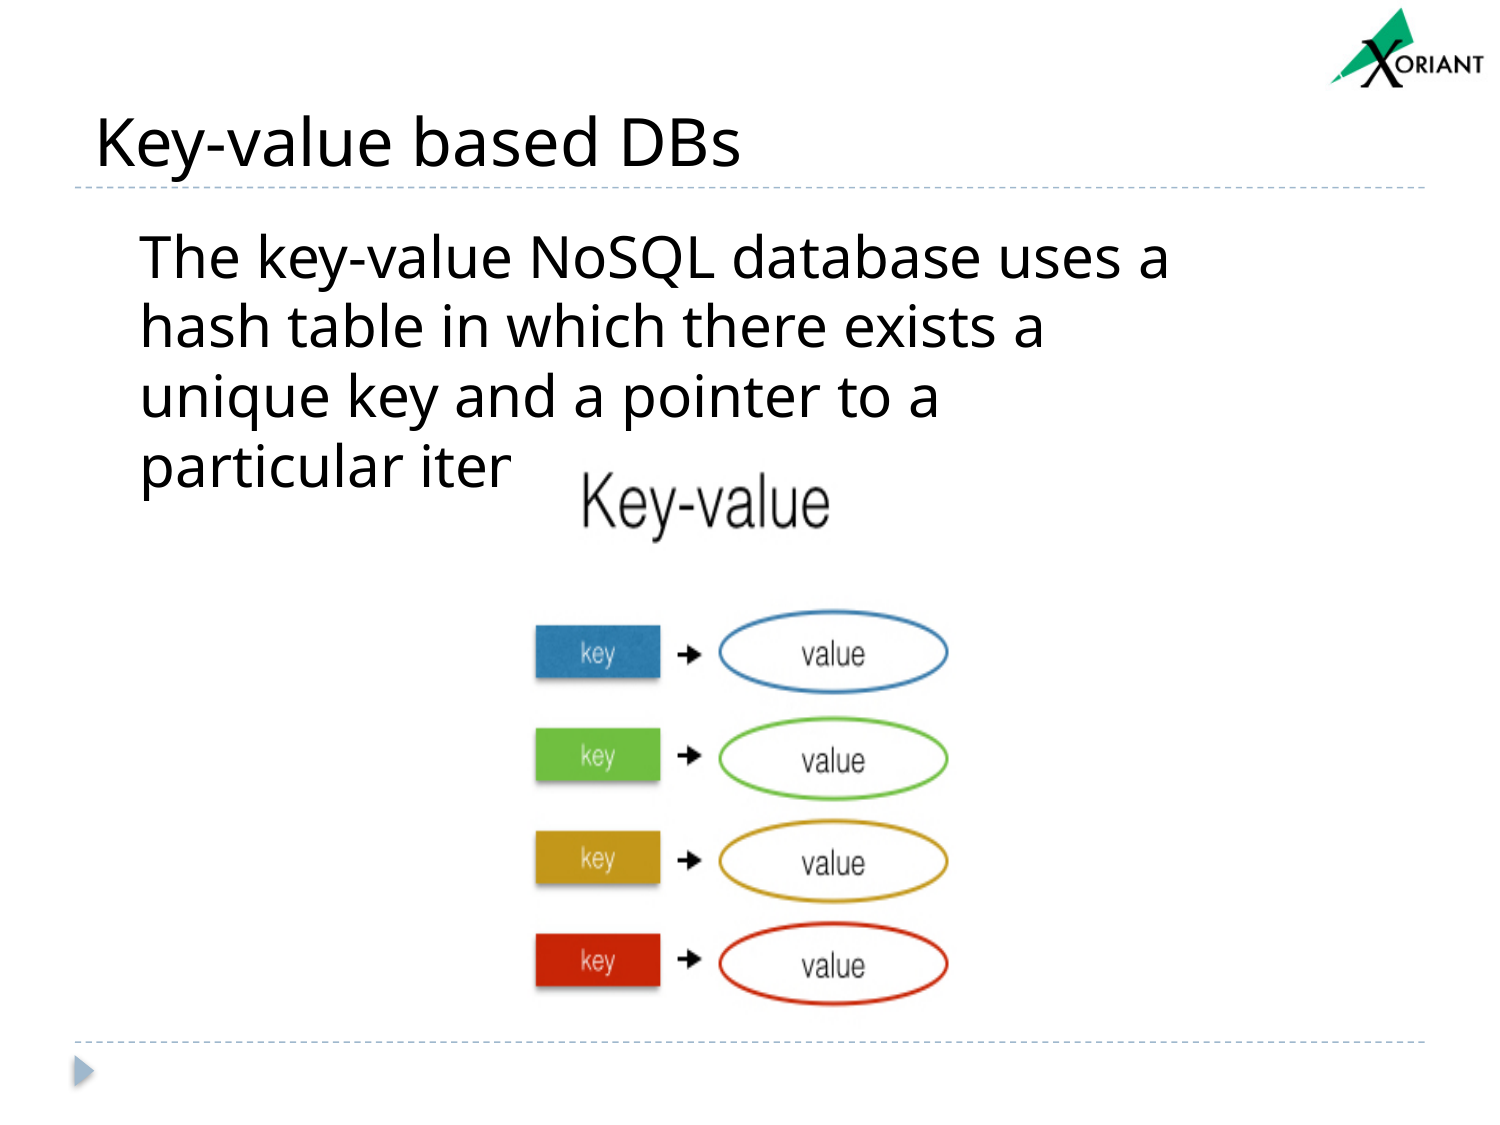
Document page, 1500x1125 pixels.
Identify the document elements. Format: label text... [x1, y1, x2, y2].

list The key-value NoSQL database uses a hash table in which there exists a unique key and a pointer to a particular item of data. [125, 212, 1226, 901]
picture [1325, 0, 1500, 91]
title Key-value based DBs [79, 74, 1237, 188]
picture [511, 437, 963, 1035]
